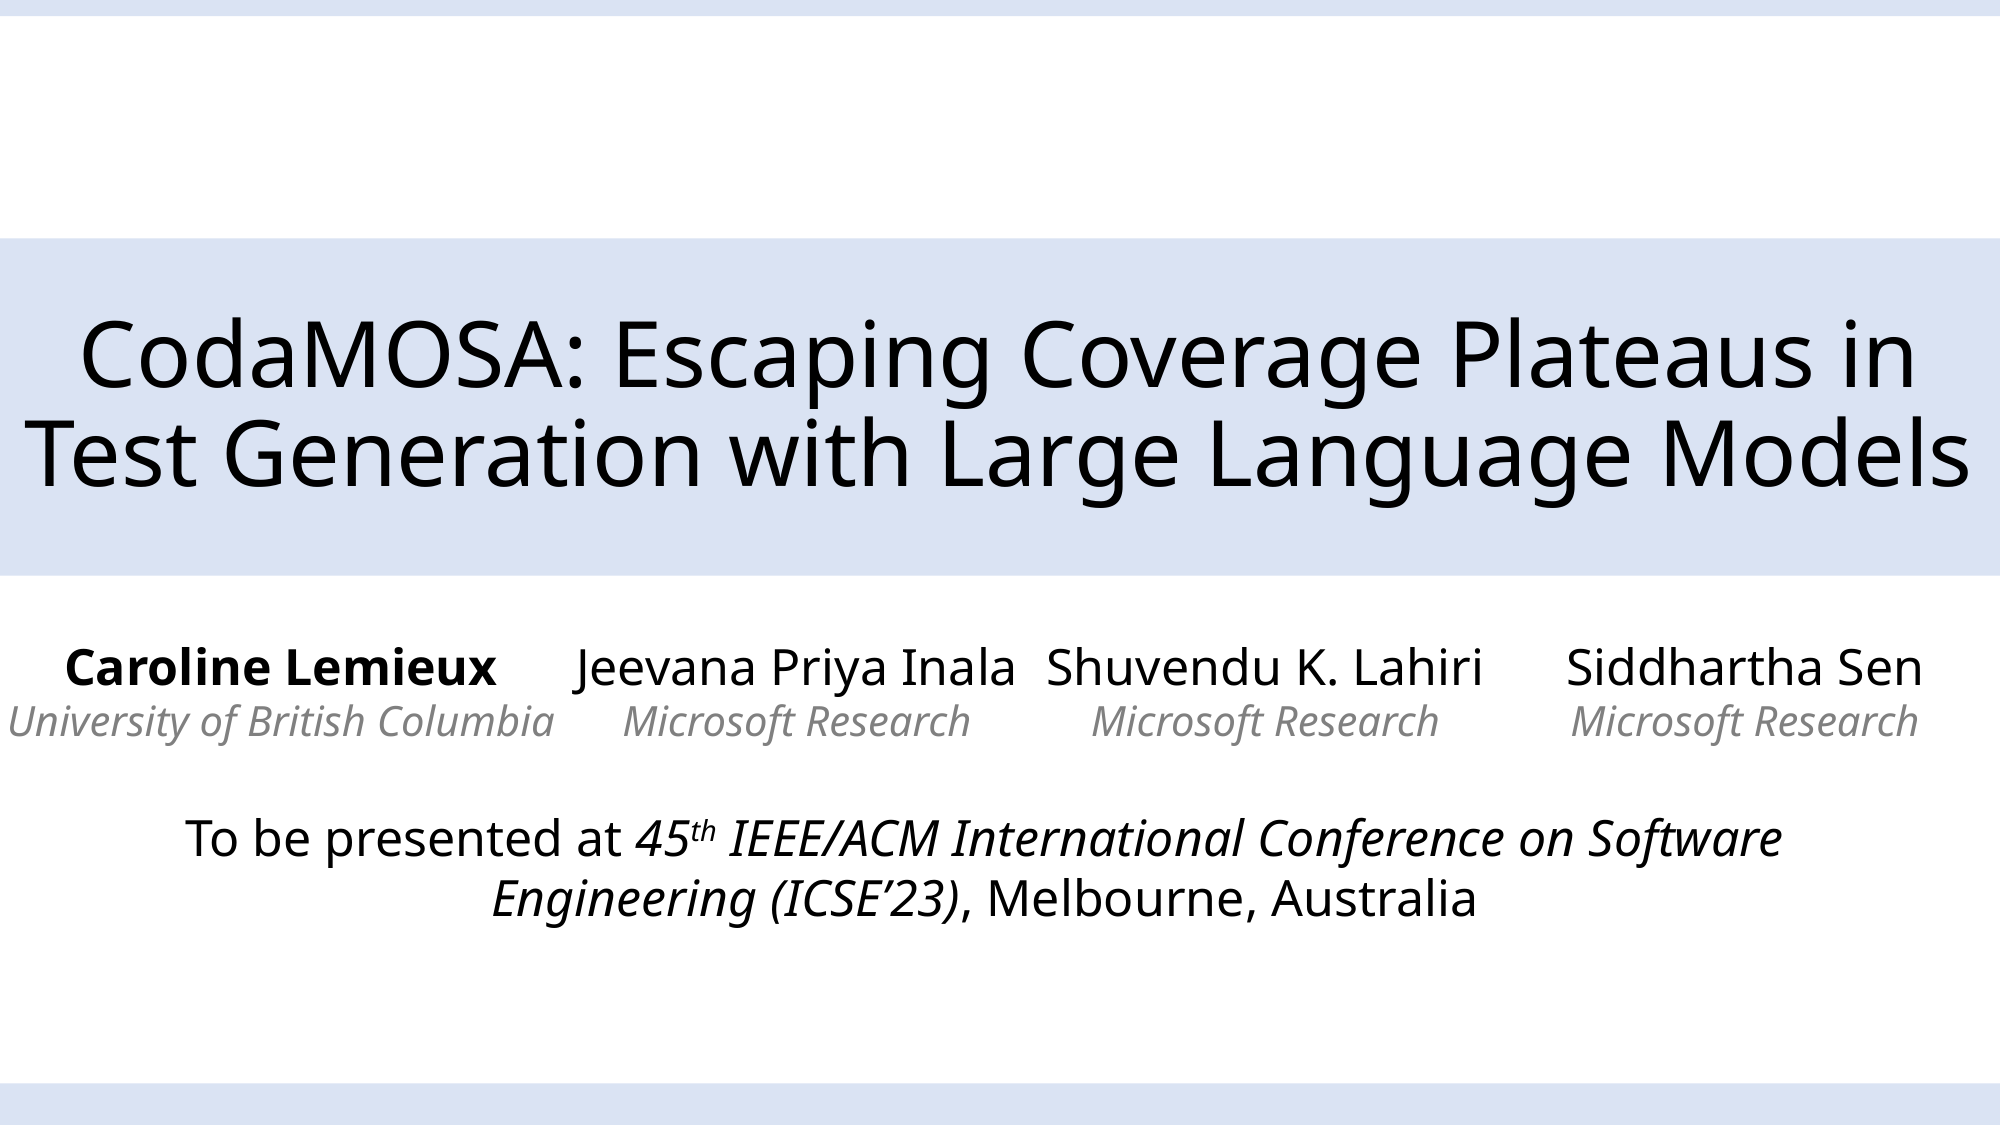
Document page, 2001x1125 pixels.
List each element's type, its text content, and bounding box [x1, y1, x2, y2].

text_box Jeevana Priya Inala Microsoft Research [497, 627, 965, 769]
text_box To be presented at 45th IEEE/ACM International Conference on Software Engineering (ICSE’23), Melbourne, Australia [152, 798, 1818, 940]
text_box Siddhartha Sen Microsoft Research [1445, 627, 2000, 769]
text_box Shuvendu K. Lahiri Microsoft Research [965, 627, 1445, 769]
subtitle Caroline Lemieux University of British Columbia [0, 627, 497, 769]
title CodaMOSA: Escaping Coverage Plateaus in Test Generation with Large Language Models [0, 238, 2000, 576]
